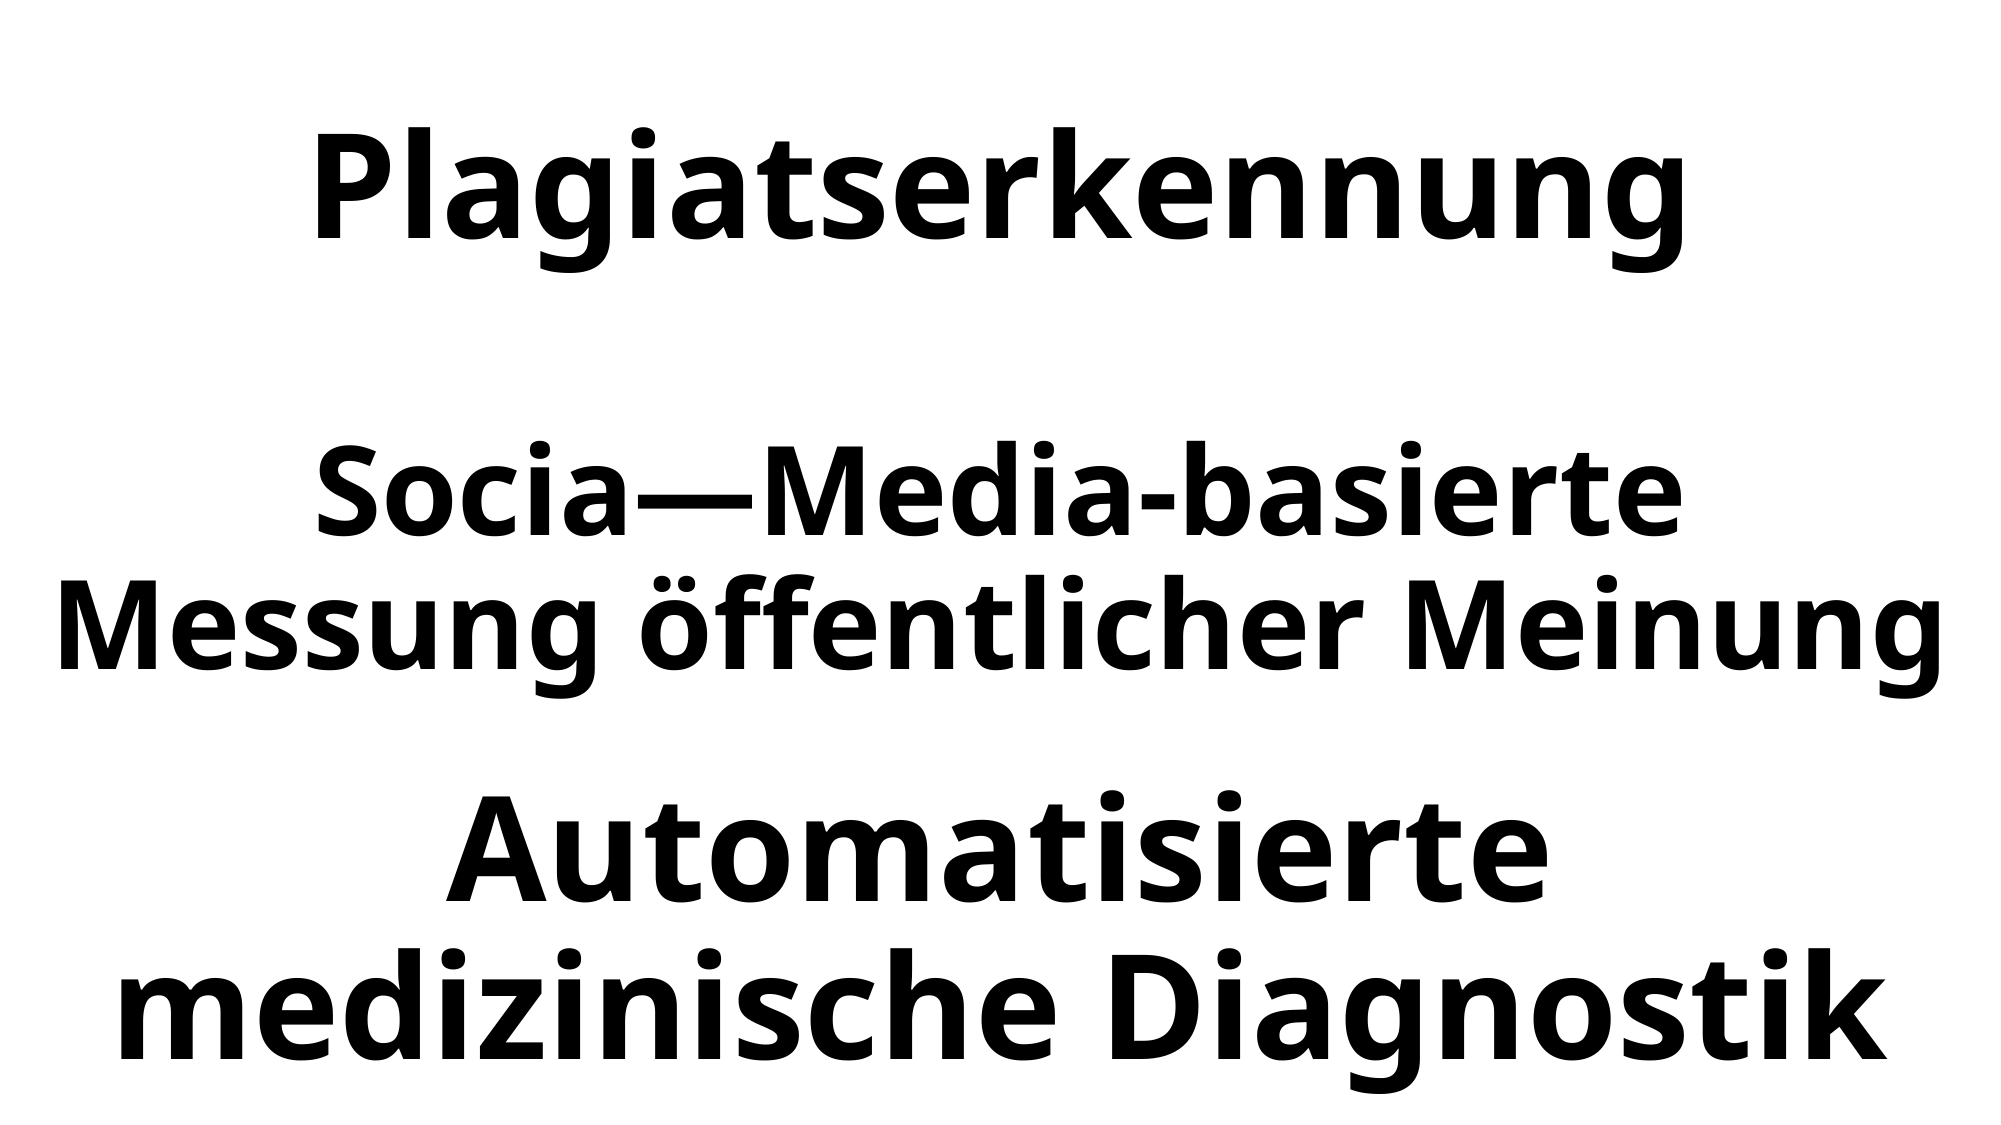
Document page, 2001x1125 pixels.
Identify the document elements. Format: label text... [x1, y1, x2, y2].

title Plagiatserkennung [0, 0, 2000, 382]
text_box Automatisierte medizinische Diagnostik [0, 741, 2000, 1125]
text_box Socia—Media-basierte Messung öffentlicher Meinung [0, 382, 2000, 741]
